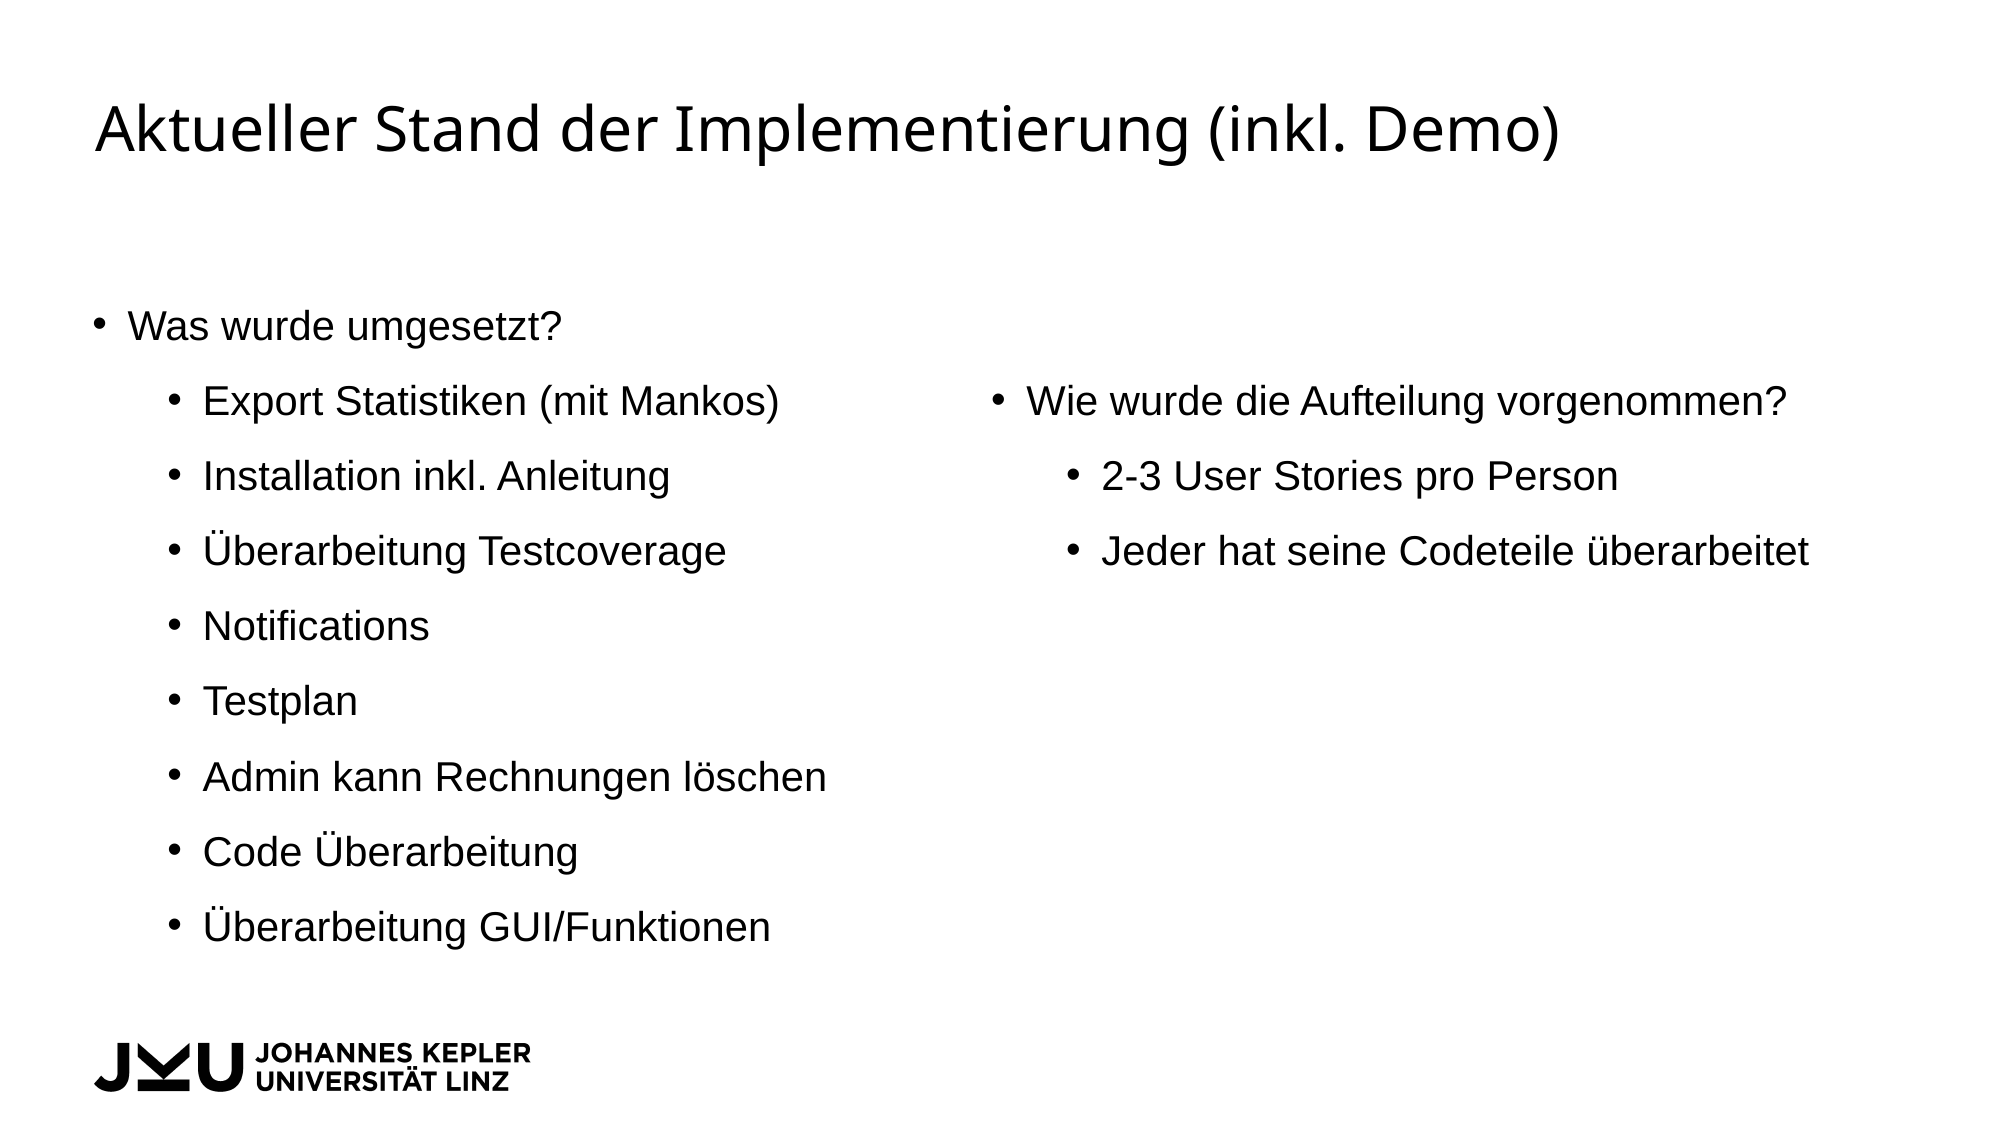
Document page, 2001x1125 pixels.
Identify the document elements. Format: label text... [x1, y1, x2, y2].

list Was wurde umgesetzt? Export Statistiken (mit Mankos) Installation inkl. Anleitung Überarbeitung Testcoverage Notifications Testplan Admin kann Rechnungen löschen Code Überarbeitung Überarbeitung GUI/Funktionen Wie wurde die Aufteilung vorgenommen? 2-3 User Stories pro Person Jeder hat seine Codeteile überarbeitet [77, 265, 1905, 1007]
title Aktueller Stand der Implementierung (inkl. Demo) [79, 94, 1905, 257]
picture [93, 1041, 540, 1095]
